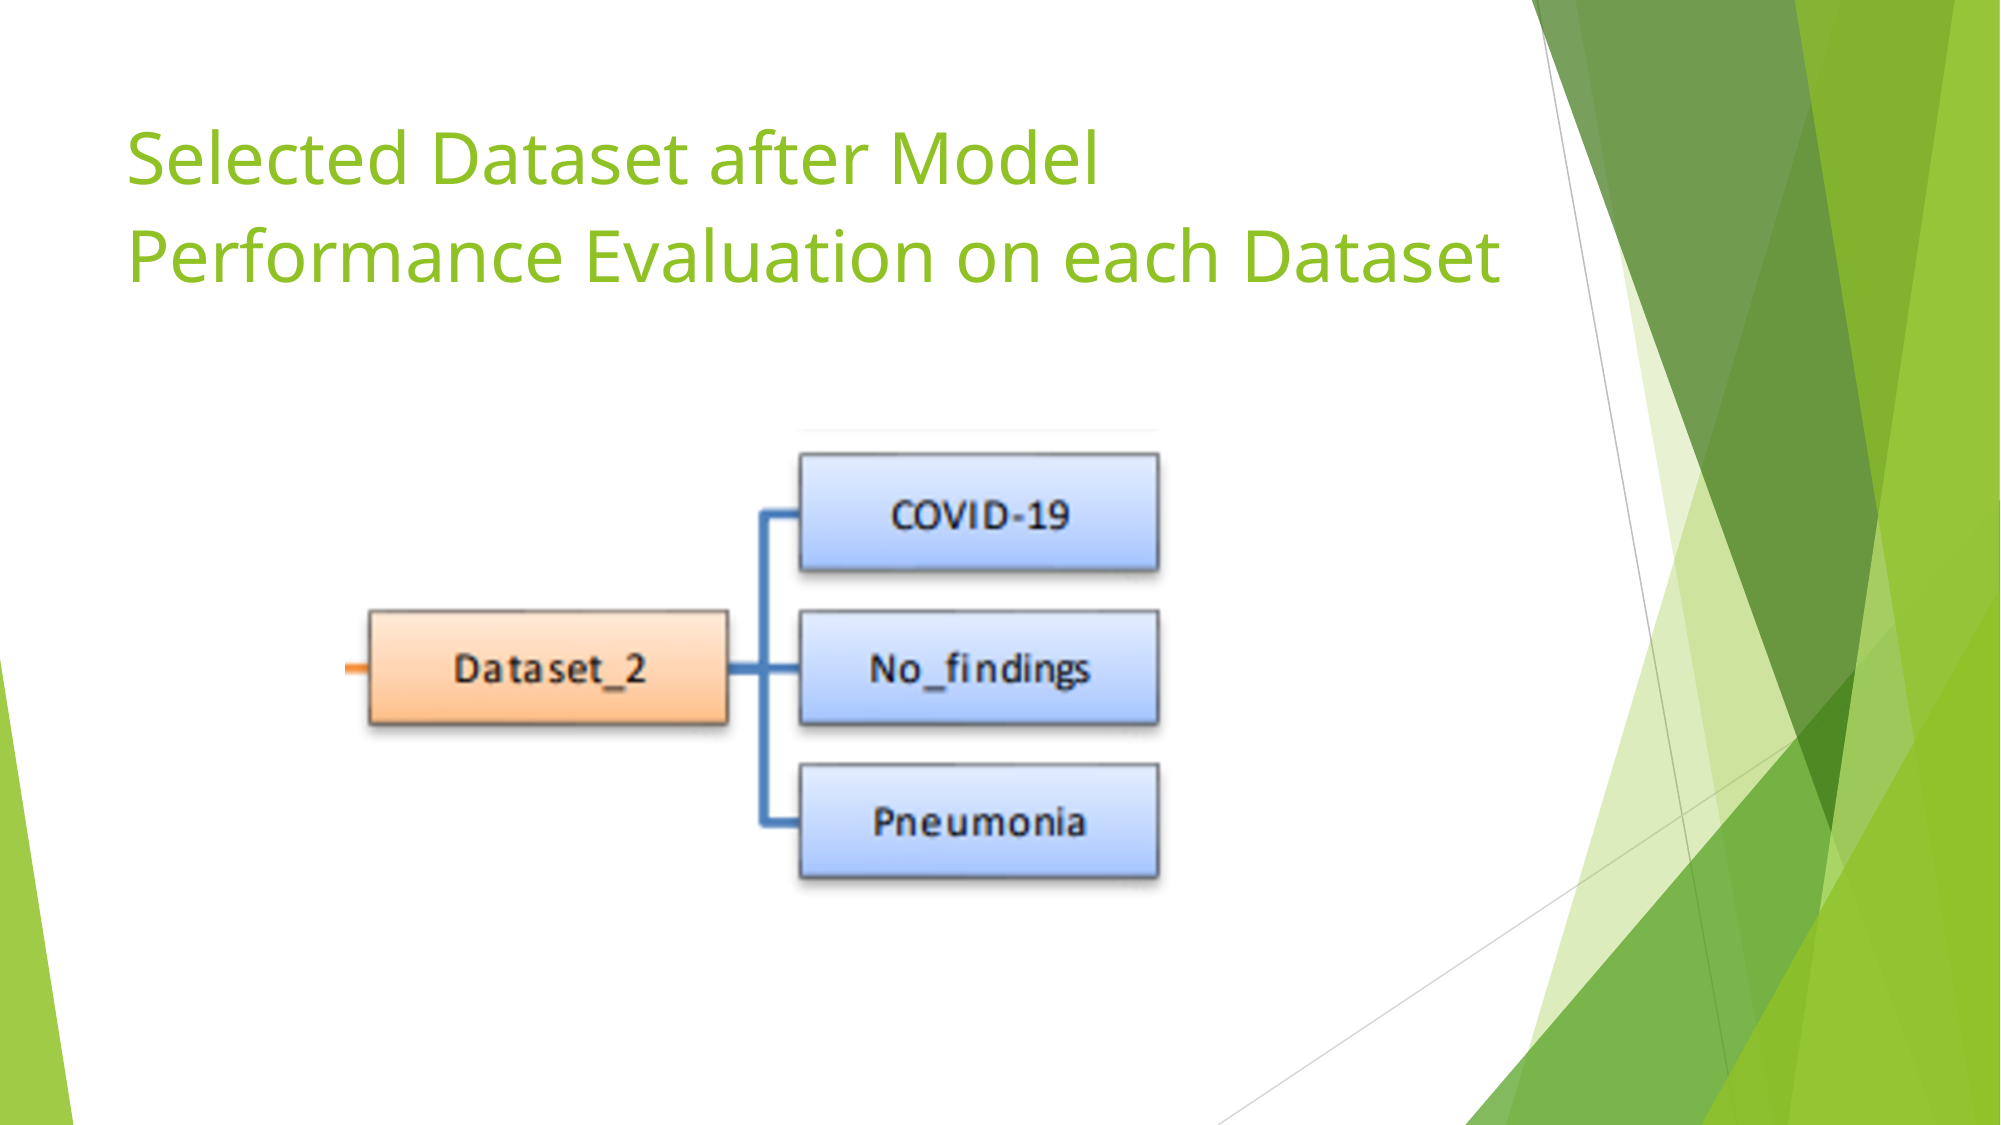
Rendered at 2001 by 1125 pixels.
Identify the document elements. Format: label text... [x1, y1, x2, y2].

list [344, 429, 1205, 902]
title Selected Dataset after Model Performance Evaluation on each Dataset [111, 99, 1522, 317]
